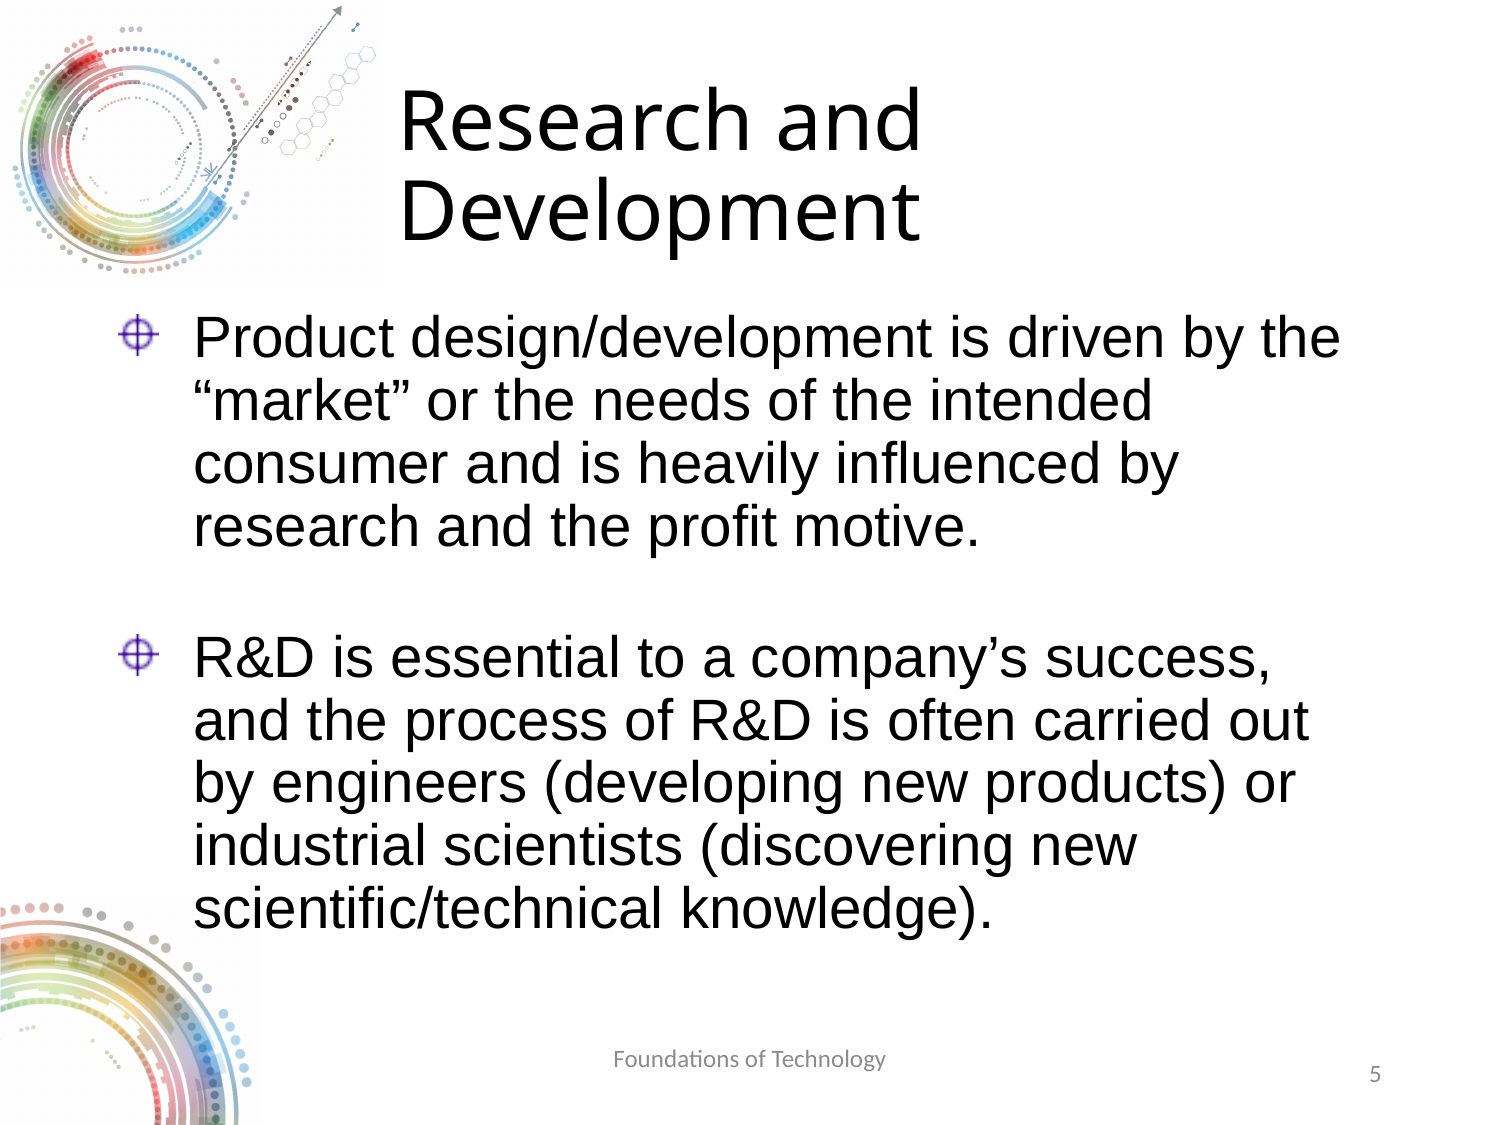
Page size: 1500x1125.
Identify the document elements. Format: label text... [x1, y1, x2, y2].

slide_number 5 [1059, 1042, 1397, 1103]
picture [0, 0, 383, 287]
picture [118, 634, 159, 676]
title Research and Development [382, 59, 1397, 278]
list Product design/development is driven by the “market” or the needs of the intended consumer and is heavily influenced by research and the profit motive. R&D is essential to a company’s success, and the process of R&D is often carried out by engineers (developing new products) or industrial scientists (discovering new scientific/technical knowledge). [103, 299, 1397, 1014]
footer Foundations of Technology [496, 1042, 1004, 1103]
picture [1, 902, 257, 1125]
picture [118, 314, 159, 356]
